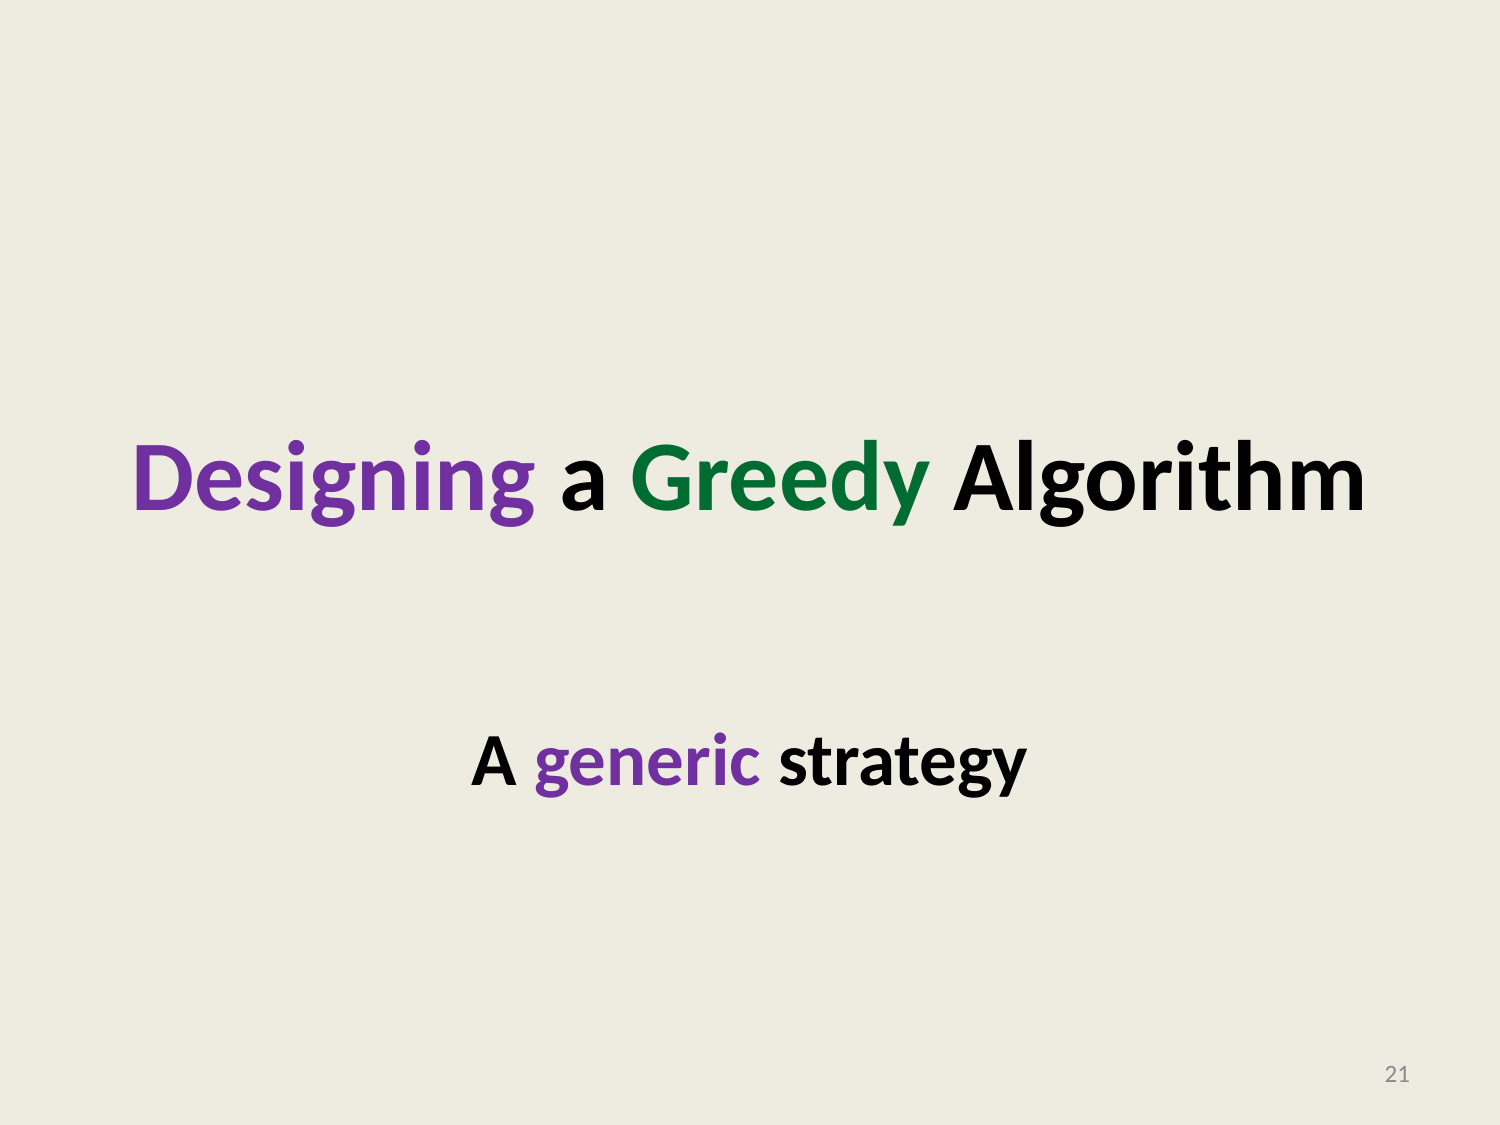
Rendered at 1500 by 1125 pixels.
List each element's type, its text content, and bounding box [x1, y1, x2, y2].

title Designing a Greedy Algorithm [112, 349, 1388, 591]
subtitle A generic strategy [225, 637, 1275, 925]
slide_number 21 [1074, 1042, 1425, 1103]
